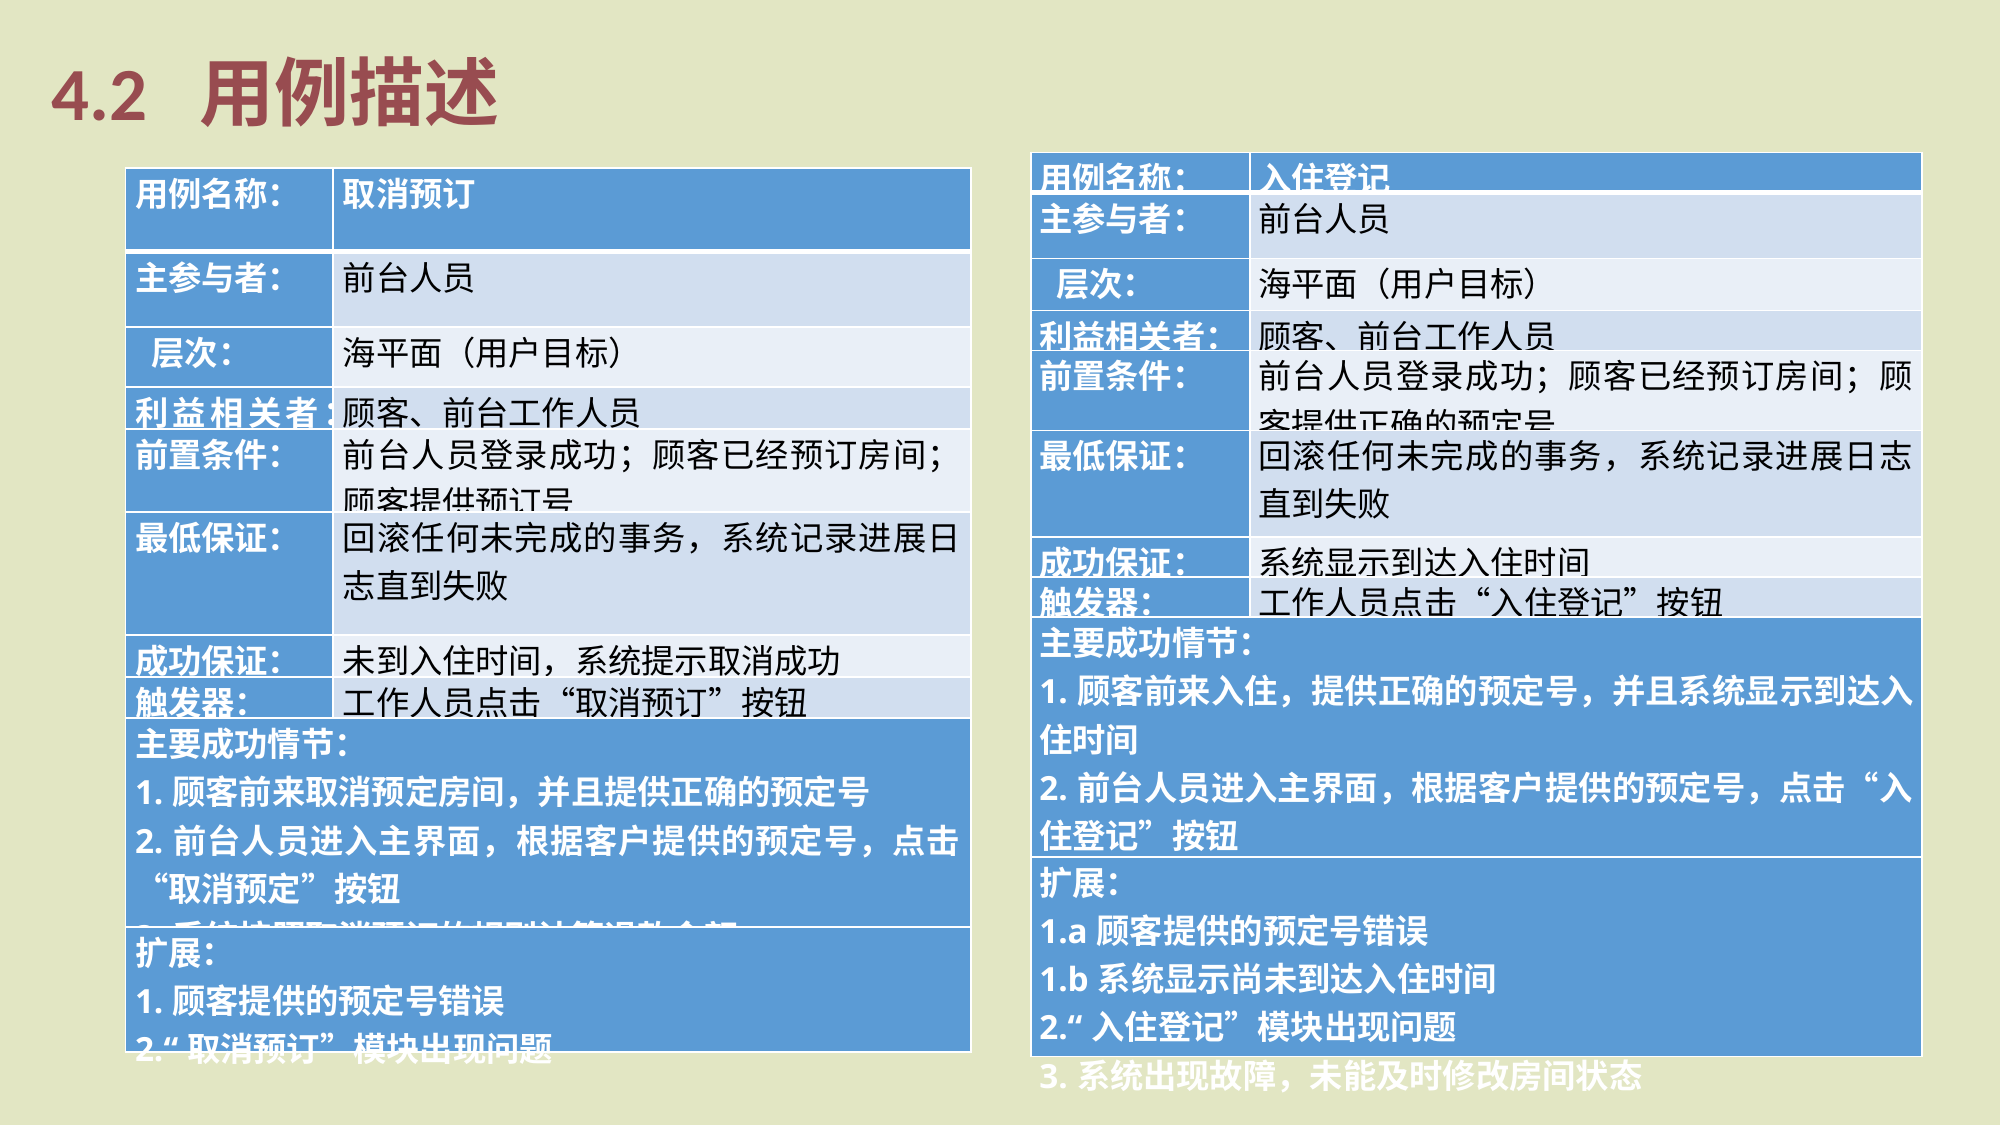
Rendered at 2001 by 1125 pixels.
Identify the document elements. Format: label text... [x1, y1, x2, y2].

table_cell 工作人员点击“取消预订”按钮 [334, 678, 970, 717]
table_cell 层次： [1032, 259, 1249, 310]
table_cell 最低保证： [1032, 431, 1249, 536]
table_cell 回滚任何未完成的事务，系统记录进展日志直到失败 [334, 513, 970, 634]
text_box 4.2 用例描述 [37, 37, 563, 143]
table_cell 利益相关者： [1032, 311, 1249, 350]
table_header 入住登记 [1251, 153, 1921, 190]
table_cell 前台人员登录成功；顾客已经预订房间；顾客提供正确的预定号 [1251, 351, 1921, 430]
table_cell 触发器： [126, 678, 332, 717]
table_cell 主参与者： [126, 254, 332, 326]
table_cell 回滚任何未完成的事务，系统记录进展日志直到失败 [1251, 431, 1921, 536]
table_cell 顾客、前台工作人员 [334, 388, 970, 428]
table_cell 触发器： [1032, 578, 1249, 616]
table_cell 扩展： 1.a顾客提供的预定号错误 1.b系统显示尚未到达入住时间 2.“入住登记”模块出现问题 3.系统出现故障，未能及时修改房间状态 [1032, 858, 1921, 1056]
table_cell 层次： [126, 328, 332, 386]
table_cell 前置条件： [126, 430, 332, 511]
table_header 用例名称： [126, 169, 332, 249]
table_header 取消预订 [334, 169, 970, 249]
table_cell 利益相关者： [126, 388, 332, 428]
table_cell 前台人员 [334, 254, 970, 326]
table_cell 顾客、前台工作人员 [1251, 311, 1921, 350]
table_cell 系统显示到达入住时间 [1251, 538, 1921, 576]
table_cell 成功保证： [1032, 538, 1249, 576]
table_cell 成功保证： [126, 636, 332, 676]
table_cell 前台人员 [1251, 195, 1921, 258]
table_cell 海平面（用户目标） [334, 328, 970, 386]
table_cell 前置条件： [1032, 351, 1249, 430]
table_cell 主要成功情节： 1.顾客前来取消预定房间，并且提供正确的预定号 2.前台人员进入主界面，根据客户提供的预定号，点击“取消预定”按钮 3.系统按照取消预订的规则计算退款金额 [126, 719, 970, 926]
table_header 用例名称： [1032, 153, 1249, 190]
table_cell 工作人员点击“入住登记”按钮 [1251, 578, 1921, 616]
table_cell 未到入住时间，系统提示取消成功 [334, 636, 970, 676]
table_cell 海平面（用户目标） [1251, 259, 1921, 310]
table_cell 扩展： 1.顾客提供的预定号错误 2.“取消预订”模块出现问题 [126, 928, 970, 1051]
table_cell 最低保证： [126, 513, 332, 634]
table_cell 前台人员登录成功；顾客已经预订房间；顾客提供预订号 [334, 430, 970, 511]
table_cell 主参与者： [1032, 195, 1249, 258]
table_cell 主要成功情节： 1.顾客前来入住，提供正确的预定号，并且系统显示到达入住时间 2.前台人员进入主界面，根据客户提供的预定号，点击“入住登记”按钮 3.系统修改房间状态 [1032, 618, 1921, 856]
